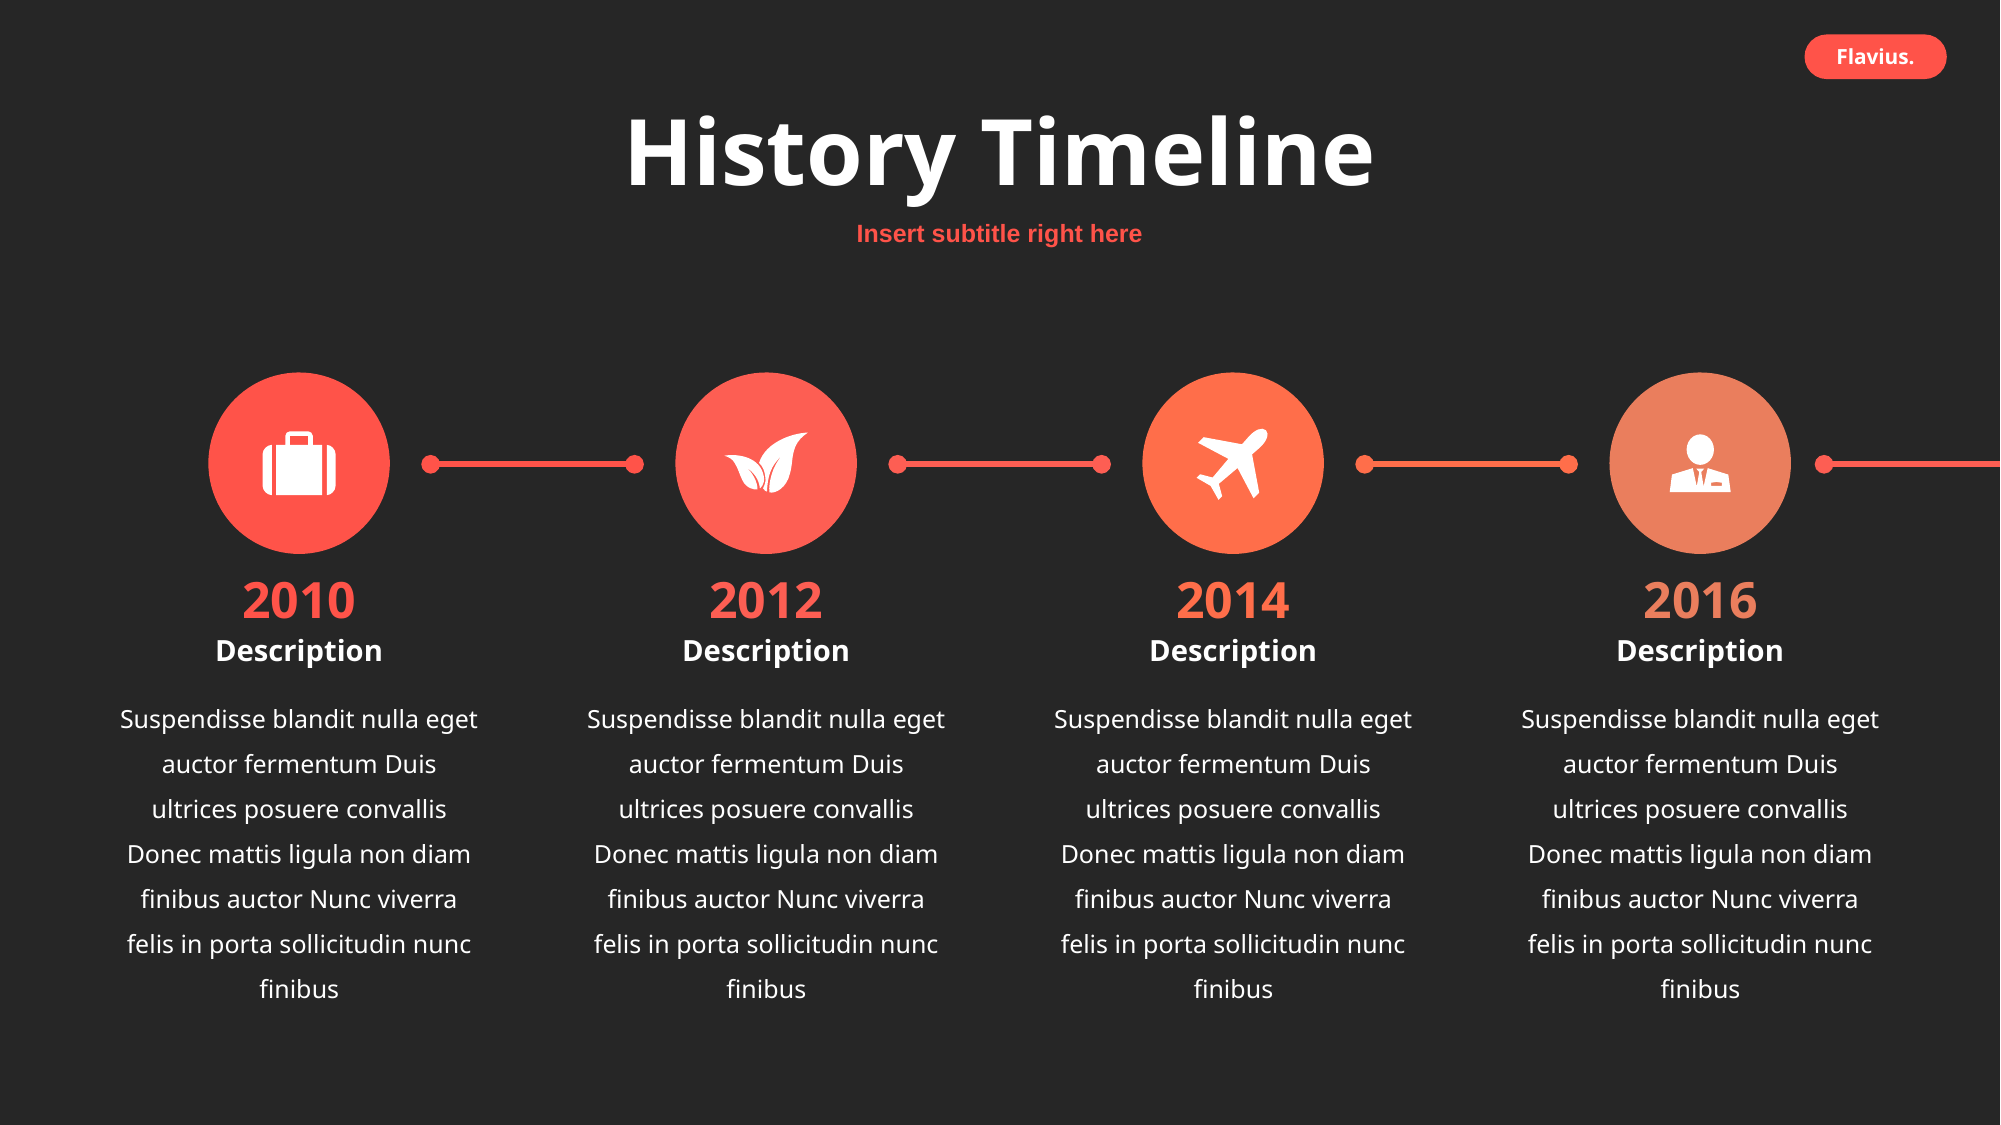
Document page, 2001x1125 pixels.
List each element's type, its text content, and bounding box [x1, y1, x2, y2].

text_box 2016 [1588, 560, 1813, 624]
text_box Description [1562, 624, 1838, 675]
text_box Description [1095, 624, 1371, 675]
text_box [674, 371, 858, 555]
text_box 2010 [187, 560, 412, 624]
text_box 2012 [654, 560, 879, 624]
text_box [1141, 371, 1325, 555]
title History Timeline [437, 78, 1563, 203]
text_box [1669, 434, 1731, 493]
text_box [724, 432, 808, 494]
text_box [1608, 371, 1792, 555]
text_box 2014 [1121, 560, 1346, 624]
subtitle Insert subtitle right here [437, 203, 1563, 261]
text_box [207, 371, 391, 555]
text_box Suspendisse blandit nulla eget auctor fermentum Duis ultrices posuere convallis Donec mattis ligula non diam finibus auctor Nunc viverra felis in porta sollicitudin nunc finibus [1036, 681, 1431, 1011]
text_box Description [628, 624, 904, 675]
text_box Suspendisse blandit nulla eget auctor fermentum Duis ultrices posuere convallis Donec mattis ligula non diam finibus auctor Nunc viverra felis in porta sollicitudin nunc finibus [101, 681, 497, 1011]
text_box [1196, 428, 1268, 500]
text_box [262, 431, 336, 496]
text_box Suspendisse blandit nulla eget auctor fermentum Duis ultrices posuere convallis Donec mattis ligula non diam finibus auctor Nunc viverra felis in porta sollicitudin nunc finibus [1503, 681, 1899, 1011]
text_box Suspendisse blandit nulla eget auctor fermentum Duis ultrices posuere convallis Donec mattis ligula non diam finibus auctor Nunc viverra felis in porta sollicitudin nunc finibus [568, 681, 964, 1011]
text_box Description [161, 624, 437, 675]
